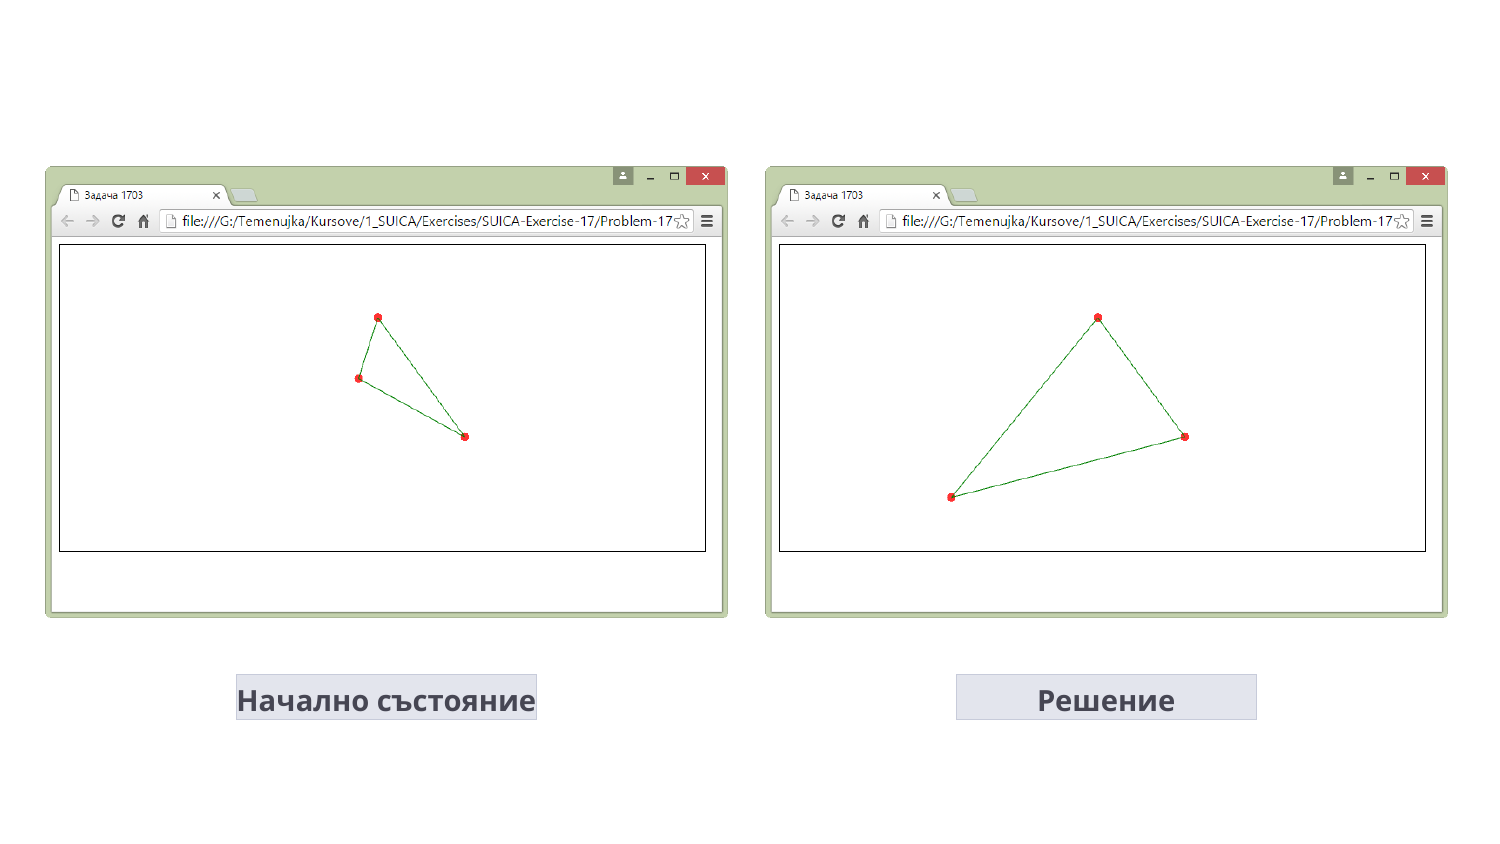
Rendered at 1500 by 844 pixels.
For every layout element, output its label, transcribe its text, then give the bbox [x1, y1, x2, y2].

text_box Начално състояние [236, 674, 537, 720]
text_box Решение [956, 674, 1257, 720]
picture [44, 166, 729, 618]
picture [764, 166, 1449, 618]
